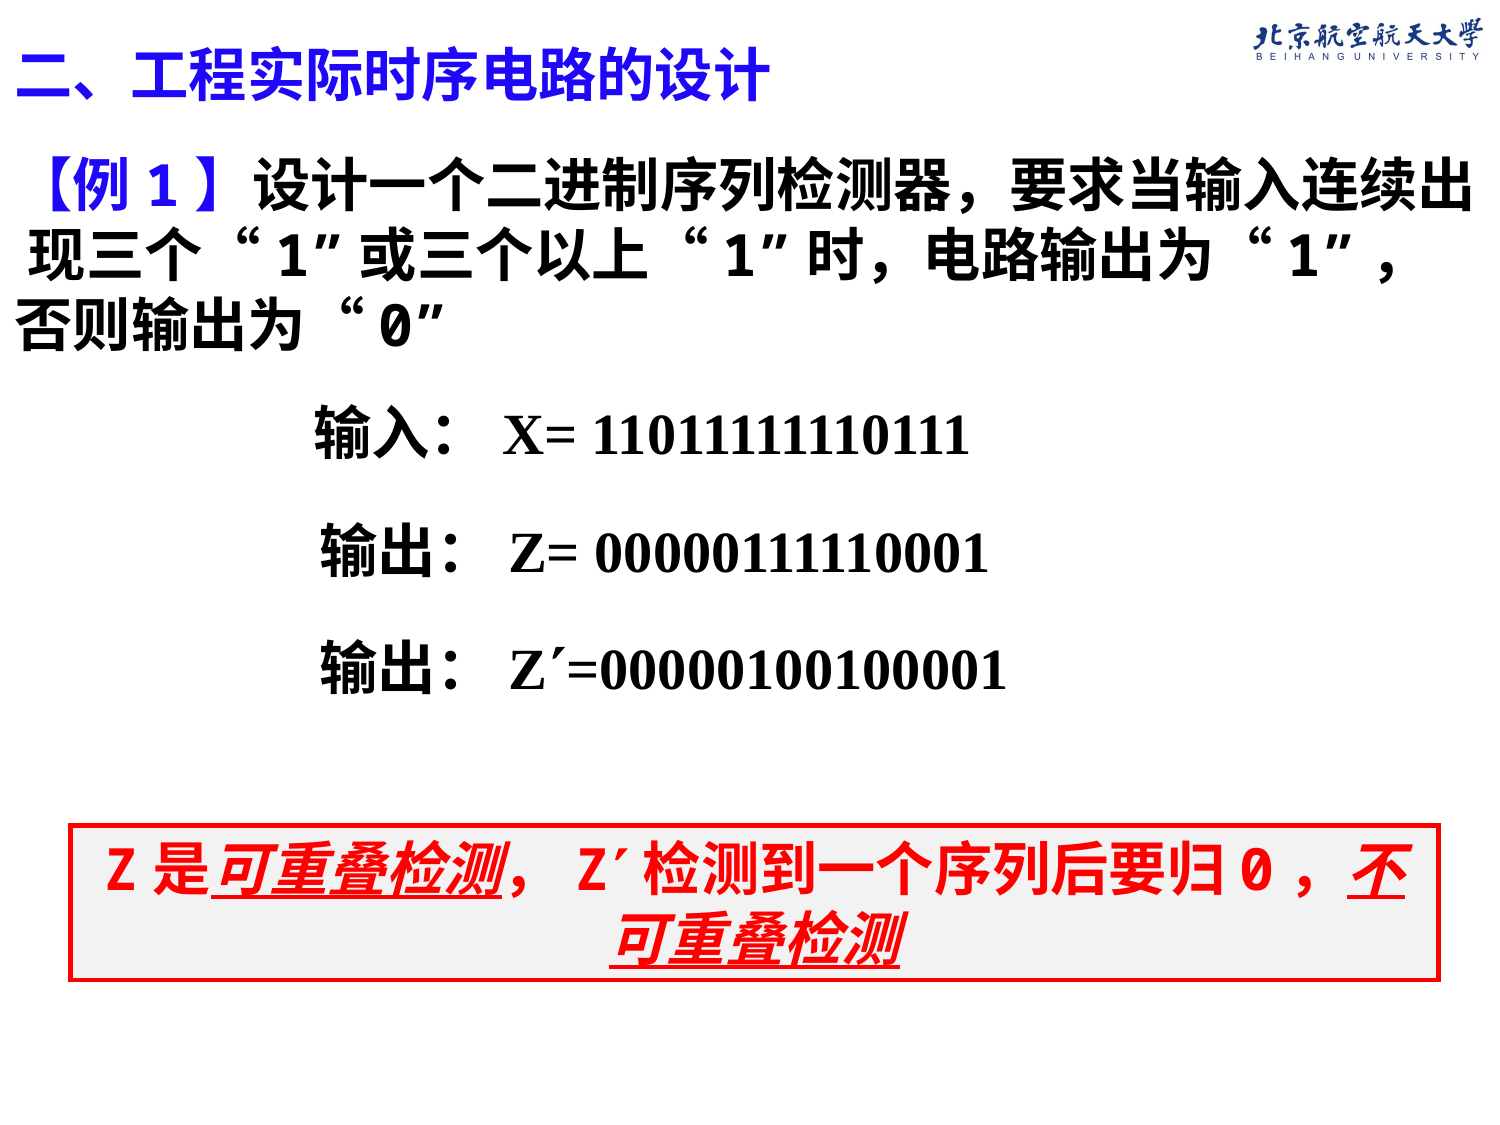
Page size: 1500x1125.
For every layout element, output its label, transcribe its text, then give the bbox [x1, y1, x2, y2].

text_box 【例1】设计一个二进制序列检测器，要求当输入连续出 现三个“1”或三个以上“1”时，电路输出为“1”，否则输出为“0” [0, 140, 1500, 366]
text_box 输入：X= 11011111110111 [298, 388, 1265, 474]
text_box 二、工程实际时序电路的设计 [0, 31, 1250, 119]
text_box 输出：Z= 00000111110001 [304, 506, 1145, 592]
picture [1253, 15, 1486, 63]
text_box Z是可重叠检测，Z检测到一个序列后要归0，不可重叠检测 [70, 825, 1439, 980]
text_box 输出：Z=00000100100001 [304, 623, 1191, 709]
